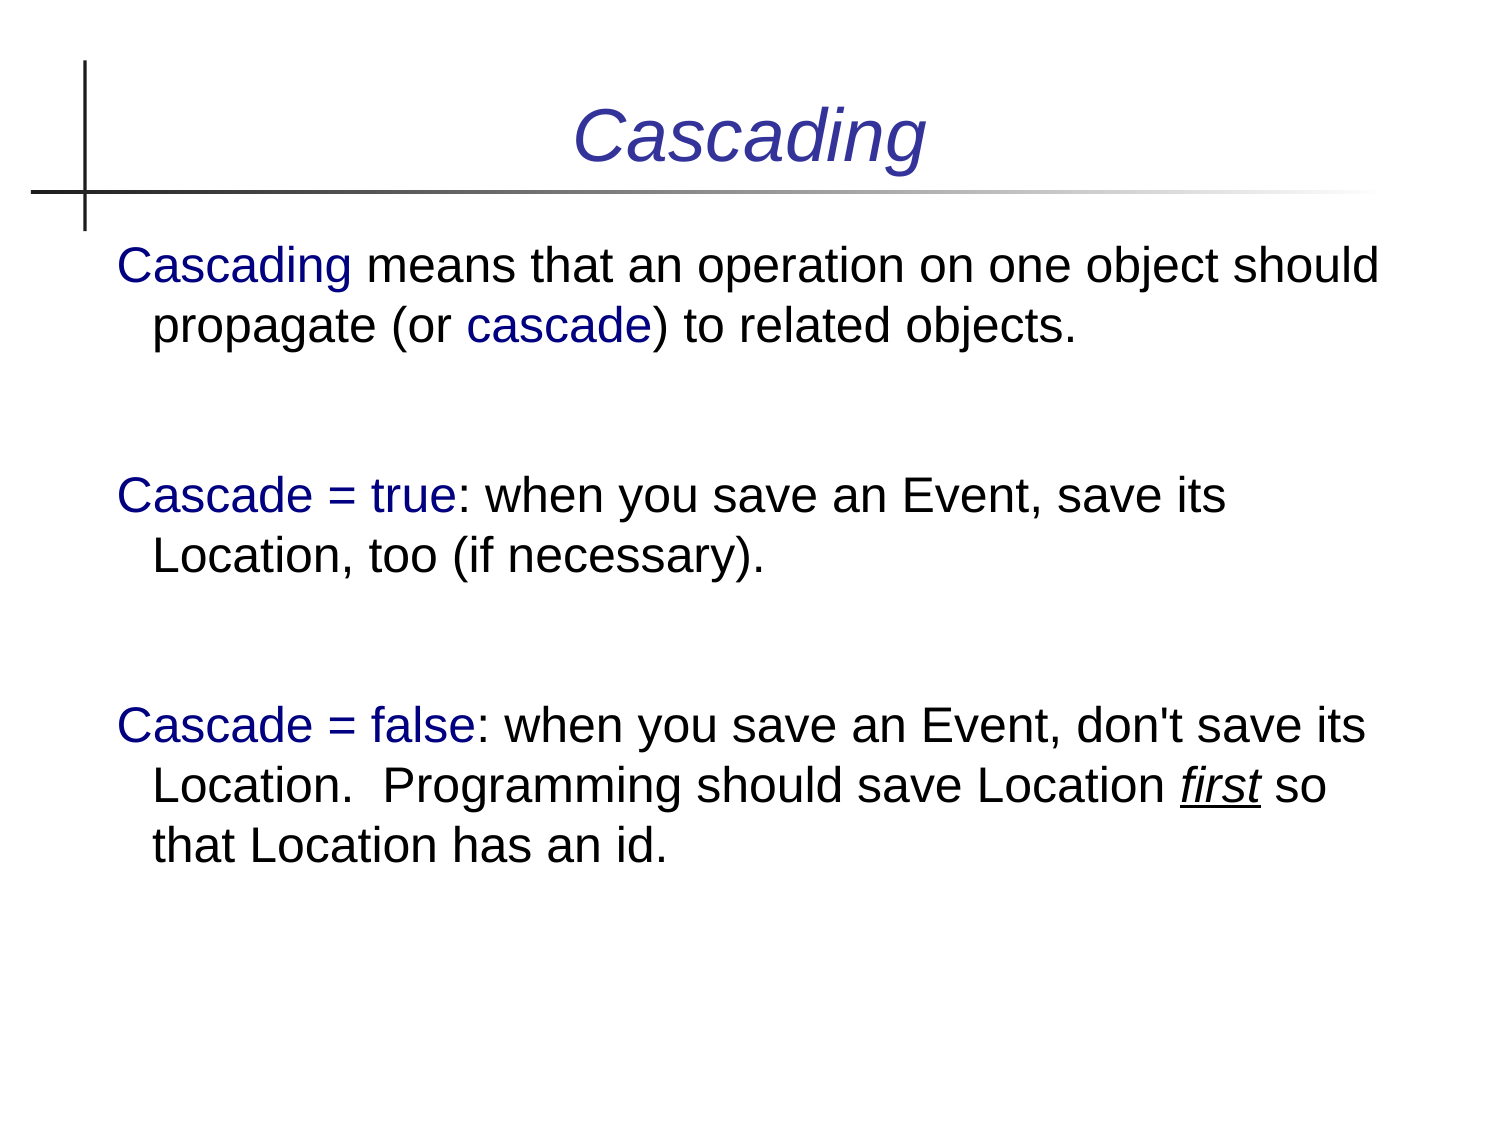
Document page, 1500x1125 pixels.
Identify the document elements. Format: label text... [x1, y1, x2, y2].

text_box Cascading means that an operation on one object should propagate (or cascade) to related objects. Cascade = true: when you save an Event, save its Location, too (if necessary). Cascade = false: when you save an Event, don't save its Location. Programming should save Location first so that Location has an id. [100, 224, 1400, 1050]
text_box Cascading [100, 42, 1400, 185]
